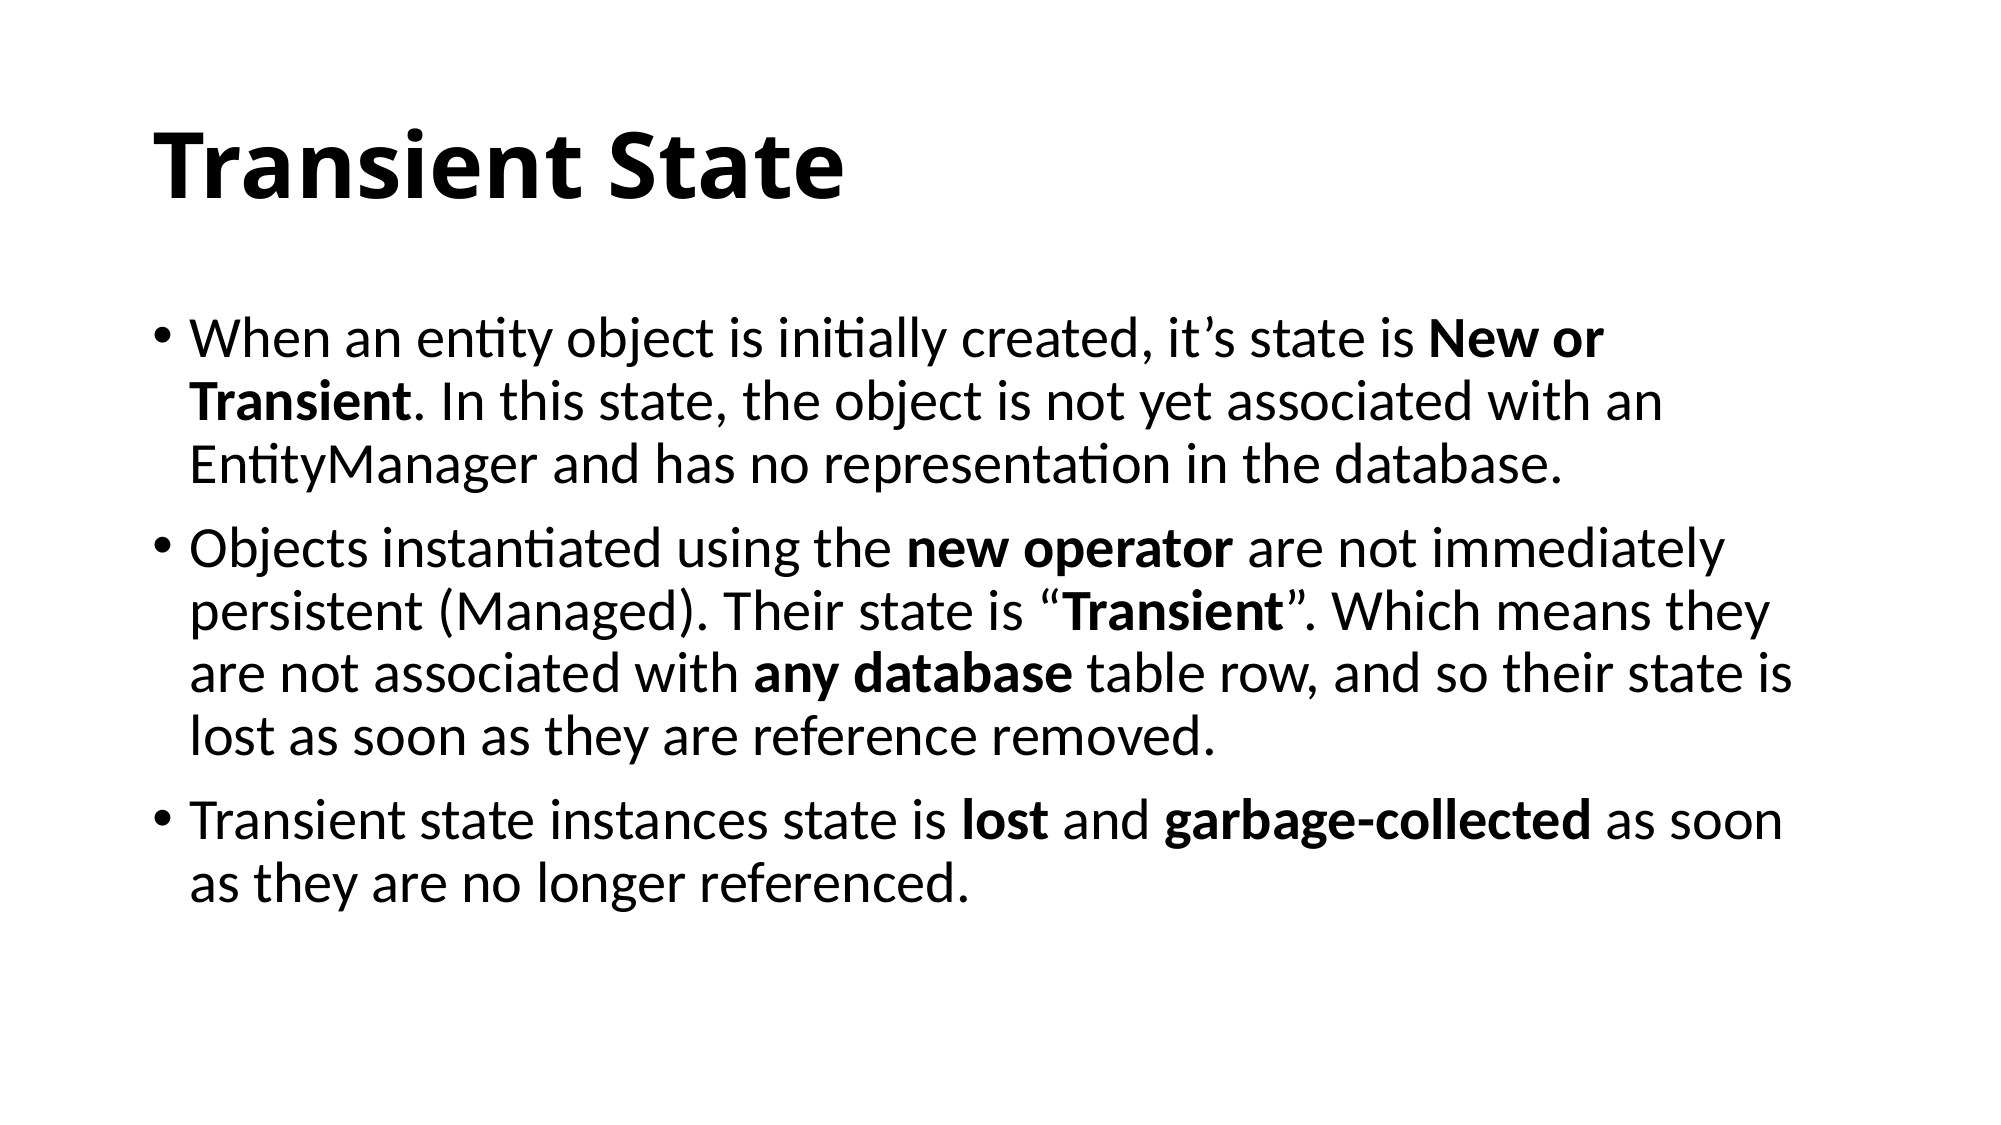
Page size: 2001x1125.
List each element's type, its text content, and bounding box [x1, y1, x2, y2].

title Transient State [137, 59, 1863, 278]
list When an entity object is initially created, it’s state is New or Transient. In this state, the object is not yet associated with an EntityManager and has no representation in the database. Objects instantiated using the new operator are not immediately persistent (Managed). Their state is “Transient”. Which means they are not associated with any database table row, and so their state is lost as soon as they are reference removed. Transient state instances state is lost and garbage-collected as soon as they are no longer referenced. [137, 299, 1863, 1014]
